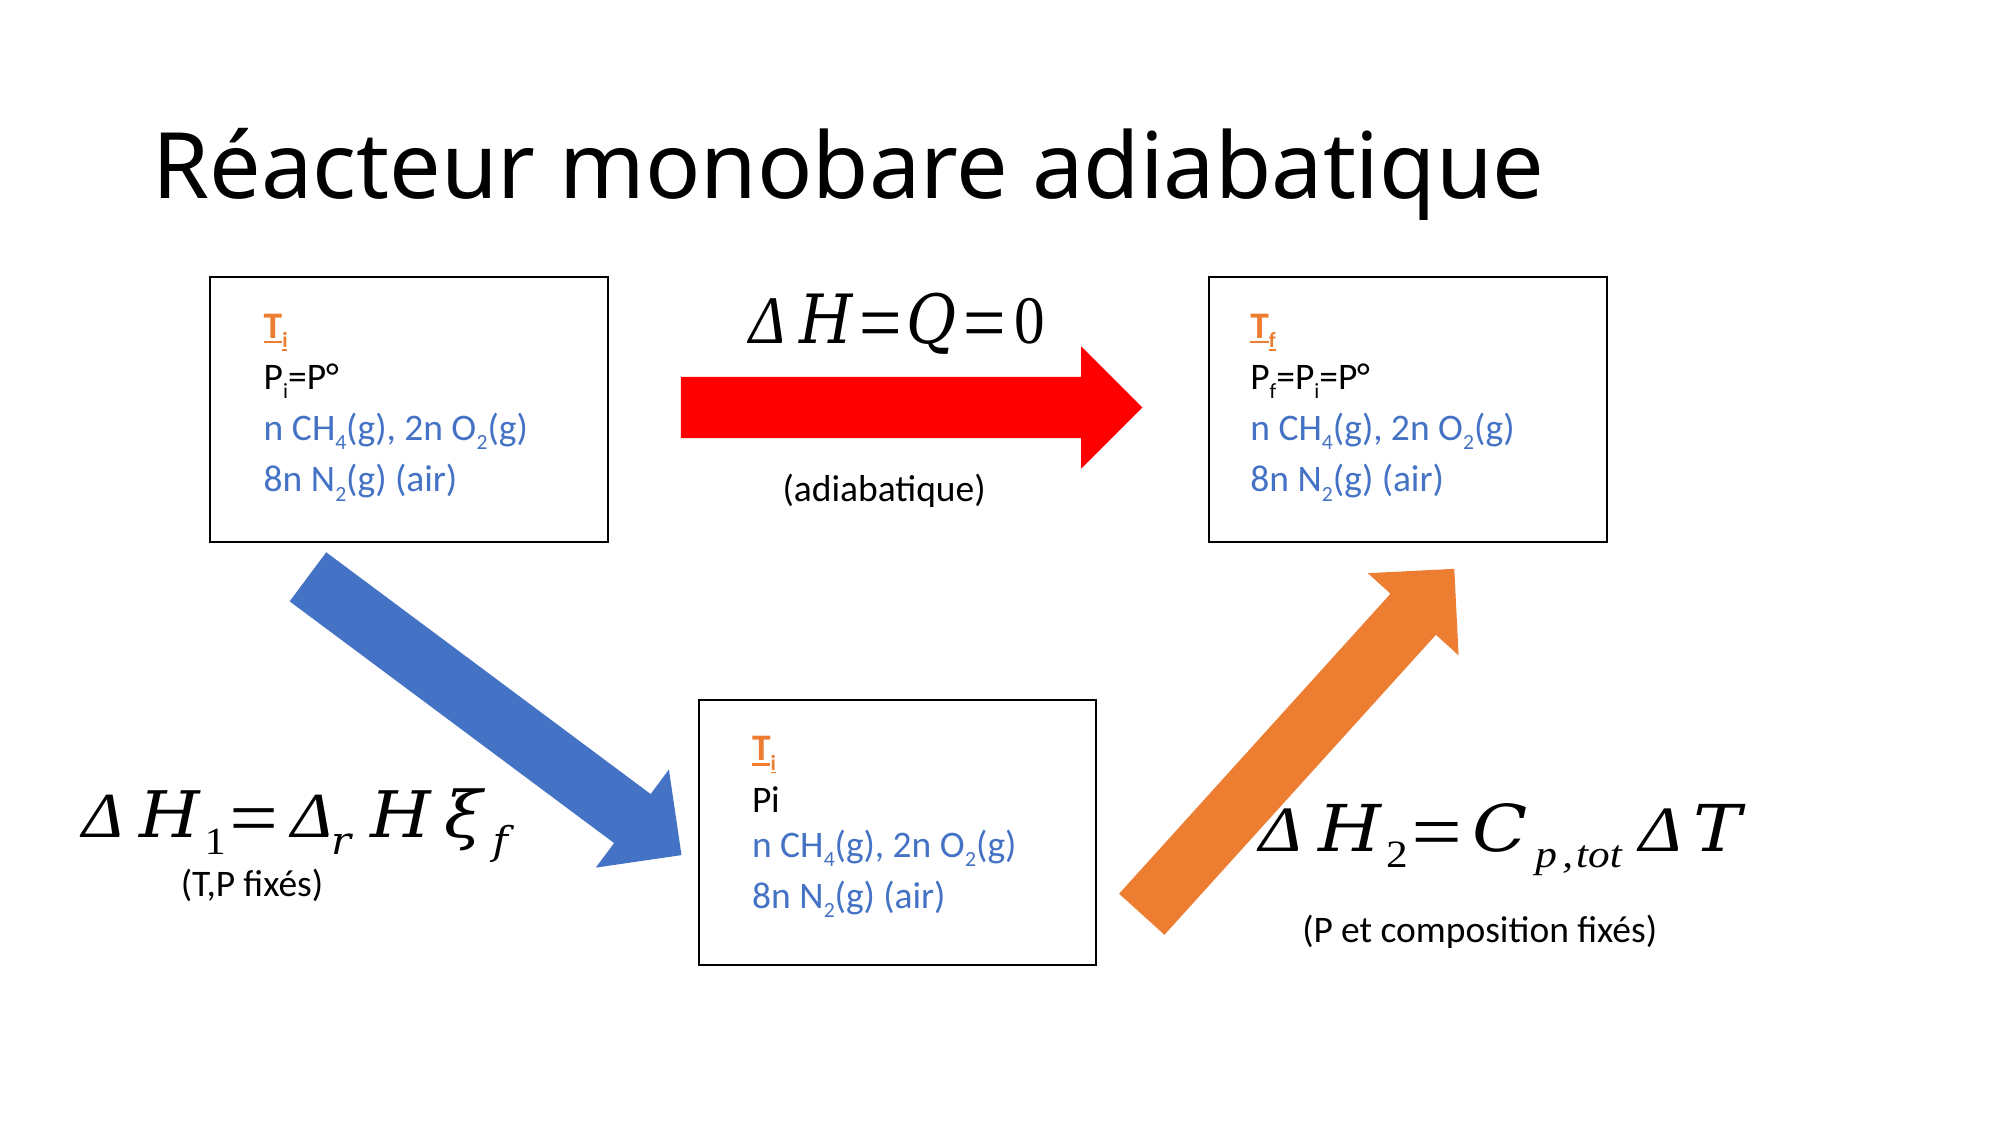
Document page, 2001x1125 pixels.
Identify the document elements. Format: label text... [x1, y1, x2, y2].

text_box [679, 343, 1144, 472]
text_box [698, 699, 1097, 966]
title Réacteur monobare adiabatique [137, 59, 1863, 278]
text_box [288, 550, 683, 870]
text_box Ti Pi=P° n CH4(g), 2n O2(g) 8n N2(g) (air) [249, 293, 570, 513]
text_box (T,P fixés) [166, 851, 410, 912]
text_box Tf Pf=Pi=P° n CH4(g), 2n O2(g) 8n N2(g) (air) [1235, 293, 1556, 513]
text_box [1208, 278, 1608, 543]
text_box [1117, 567, 1460, 937]
text_box (P et composition fixés) [1287, 897, 1760, 958]
text_box (adiabatique) [768, 456, 1012, 517]
text_box [209, 278, 609, 543]
text_box Ti Pi n CH4(g), 2n O2(g) 8n N2(g) (air) [737, 715, 1058, 930]
